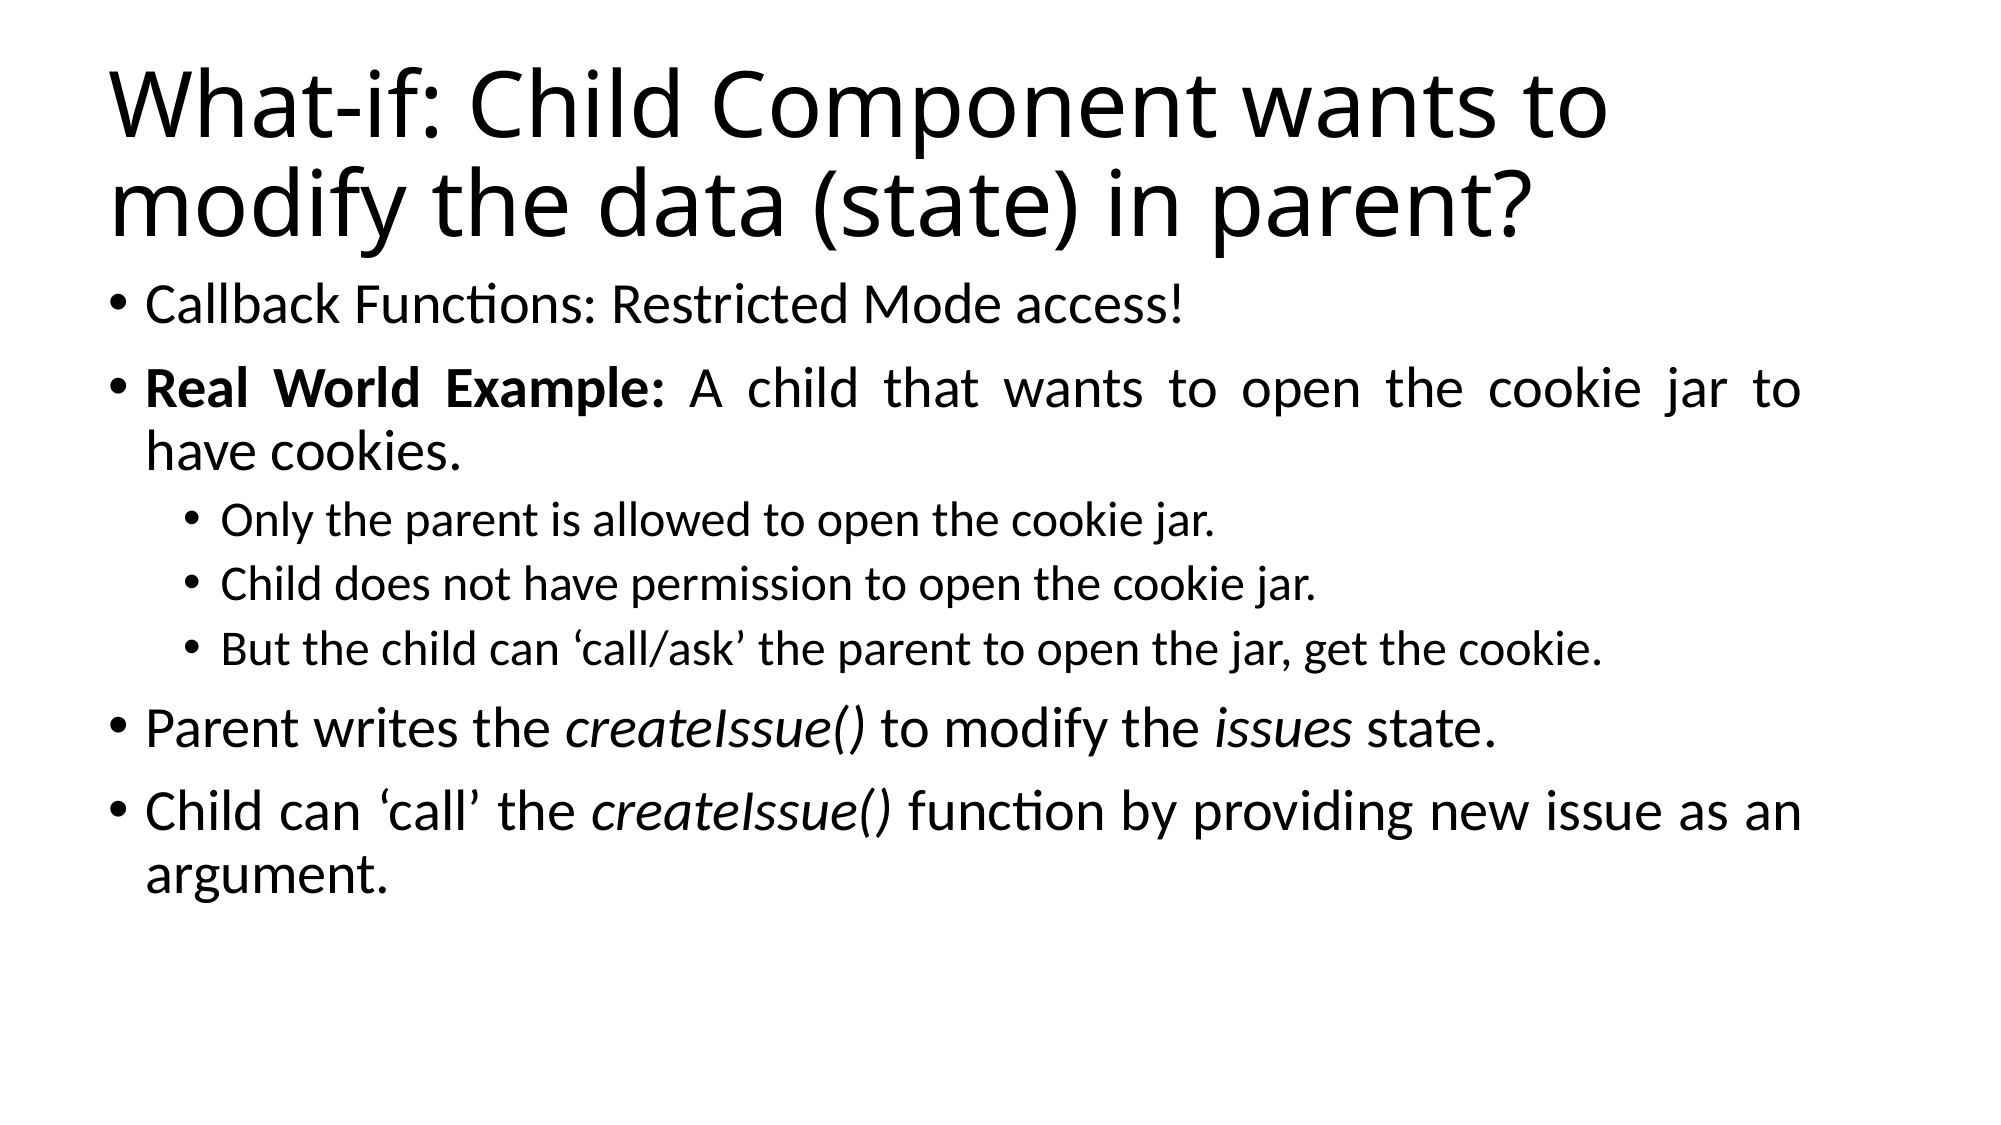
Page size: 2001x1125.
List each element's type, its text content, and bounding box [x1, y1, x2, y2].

title What-if: Child Component wants to modify the data (state) in parent? [93, 48, 1819, 266]
list Callback Functions: Restricted Mode access! Real World Example: A child that wants to open the cookie jar to have cookies. Only the parent is allowed to open the cookie jar. Child does not have permission to open the cookie jar. But the child can ‘call/ask’ the parent to open the jar, get the cookie. Parent writes the createIssue() to modify the issues state. Child can ‘call’ the createIssue() function by providing new issue as an argument. [93, 266, 1819, 997]
